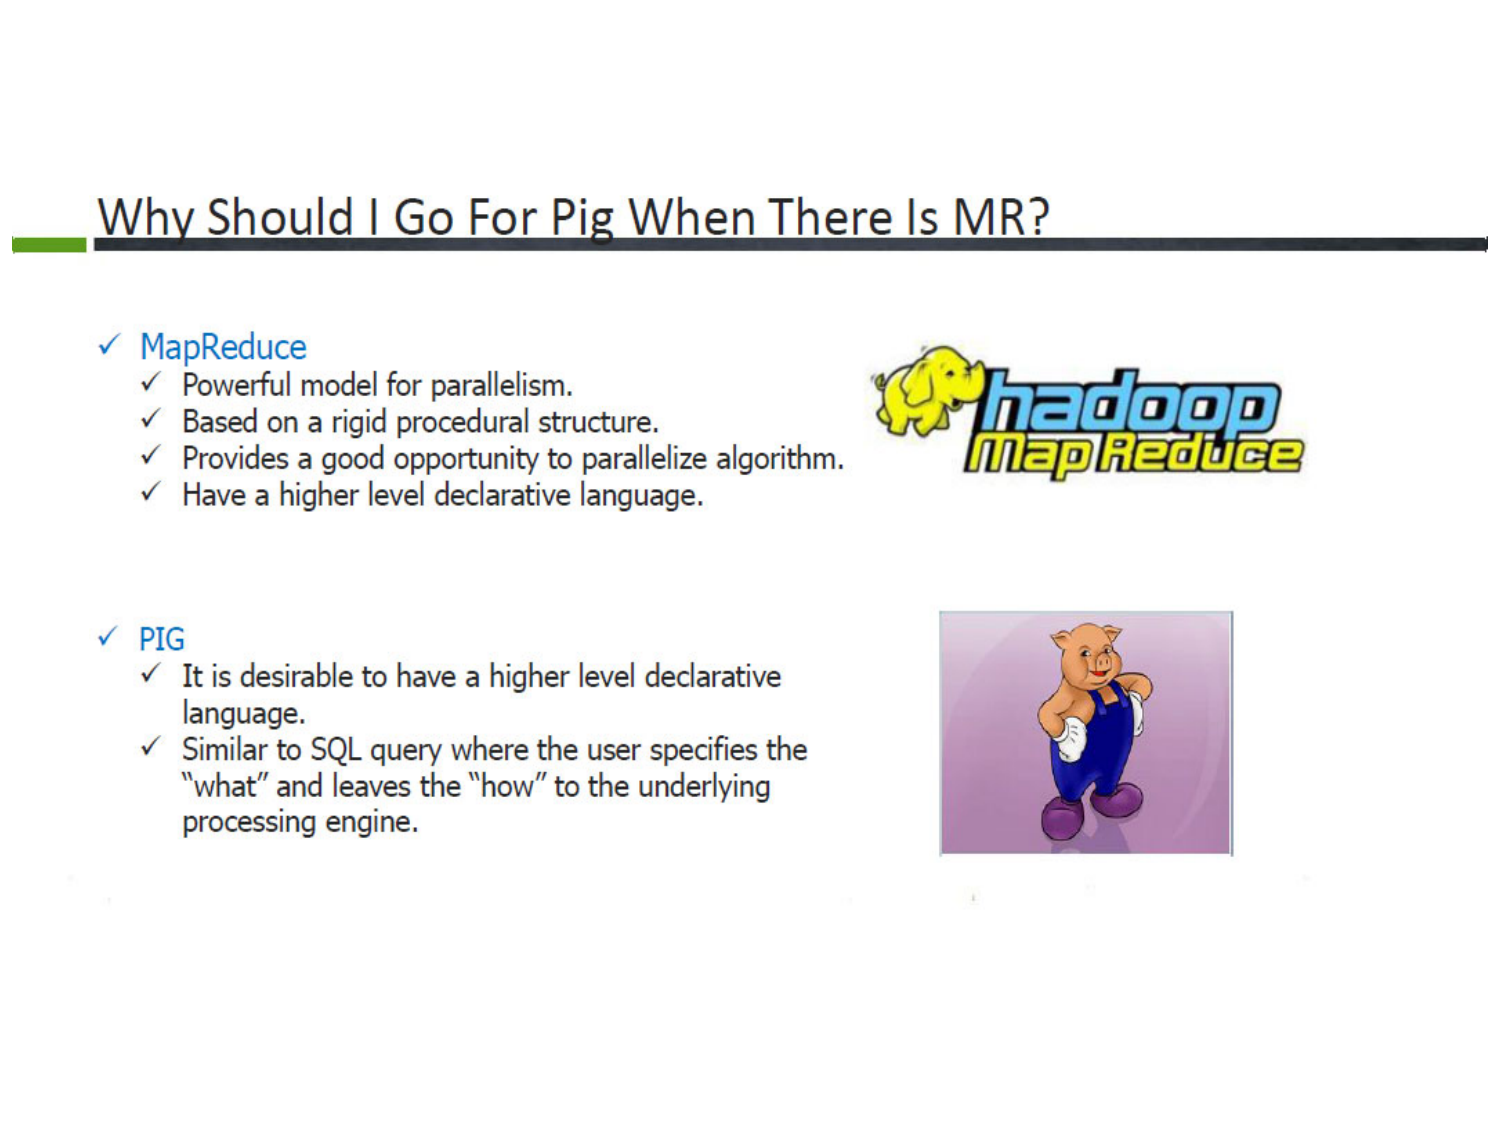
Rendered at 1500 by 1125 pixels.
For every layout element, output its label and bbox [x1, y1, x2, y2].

picture [12, 137, 1488, 936]
